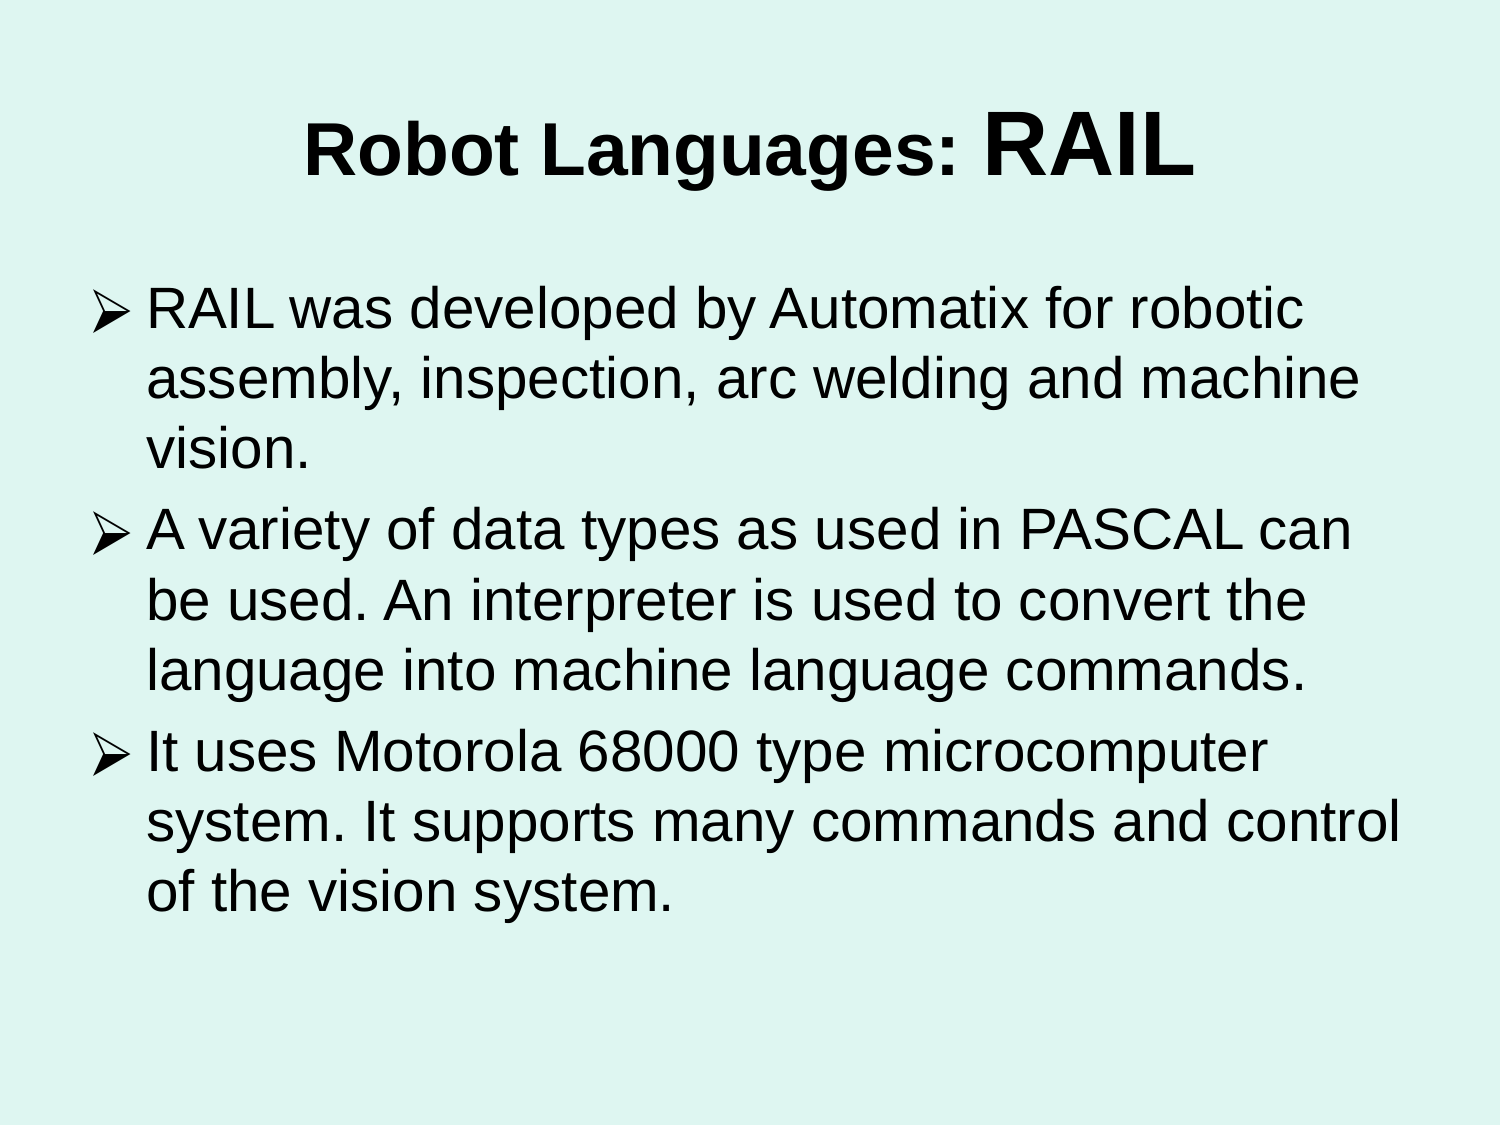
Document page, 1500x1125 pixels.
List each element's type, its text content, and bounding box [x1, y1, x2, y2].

title Robot Languages: RAIL [75, 45, 1425, 233]
list RAIL was developed by Automatix for robotic assembly, inspection, arc welding and machine vision. A variety of data types as used in PASCAL can be used. An interpreter is used to convert the language into machine language commands. It uses Motorola 68000 type microcomputer system. It supports many commands and control of the vision system. [75, 262, 1425, 1005]
